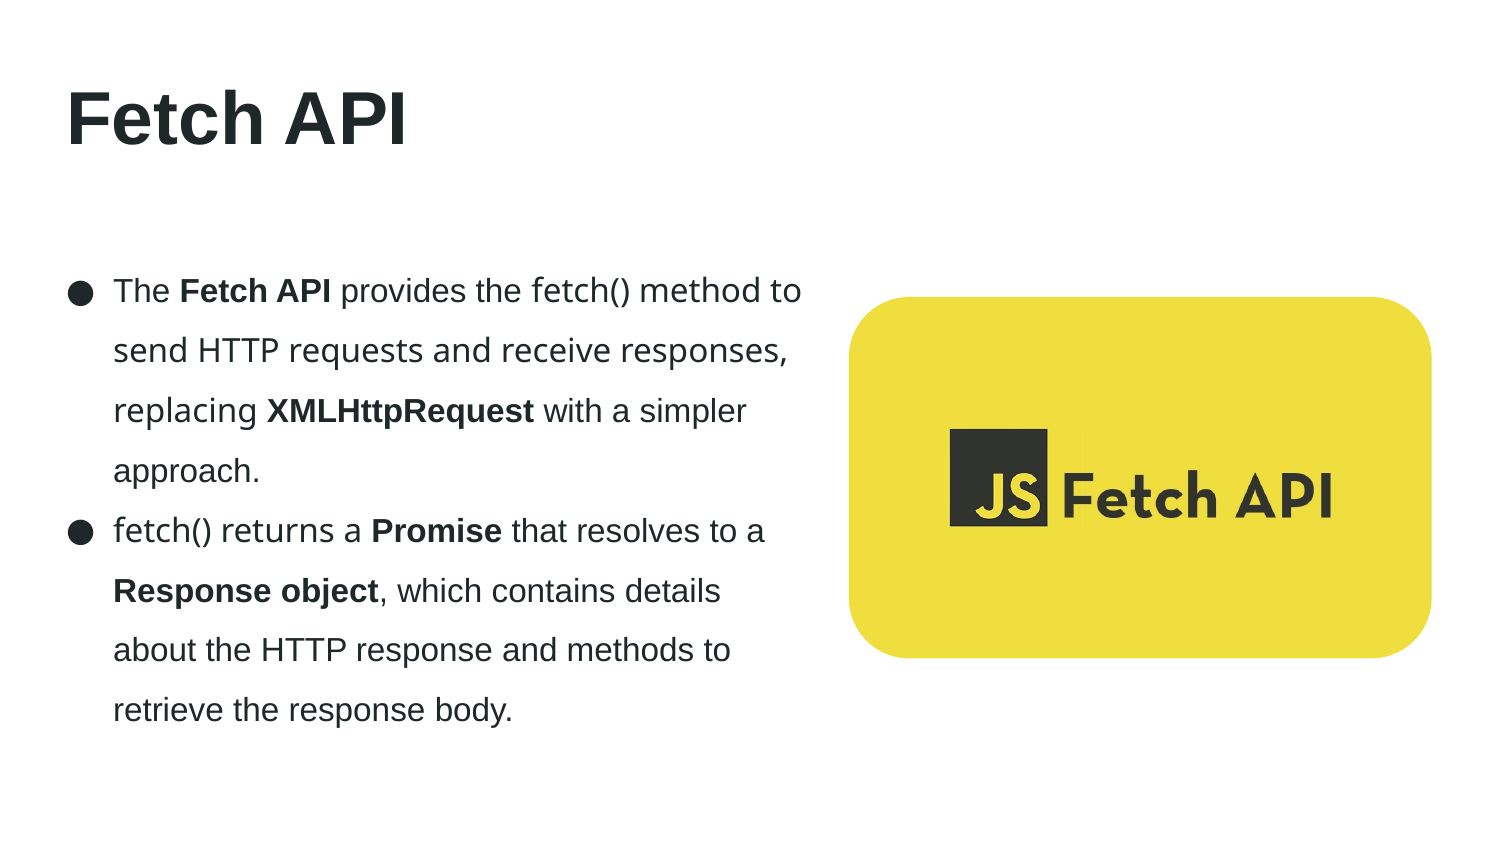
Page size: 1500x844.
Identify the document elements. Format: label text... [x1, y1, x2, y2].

picture [848, 296, 1432, 659]
title Fetch API [51, 72, 1449, 167]
list The Fetch API provides the fetch() method to send HTTP requests and receive responses, replacing XMLHttpRequest with a simpler approach. fetch() returns a Promise that resolves to a Response object, which contains details about the HTTP response and methods to retrieve the response body. [51, 241, 826, 736]
